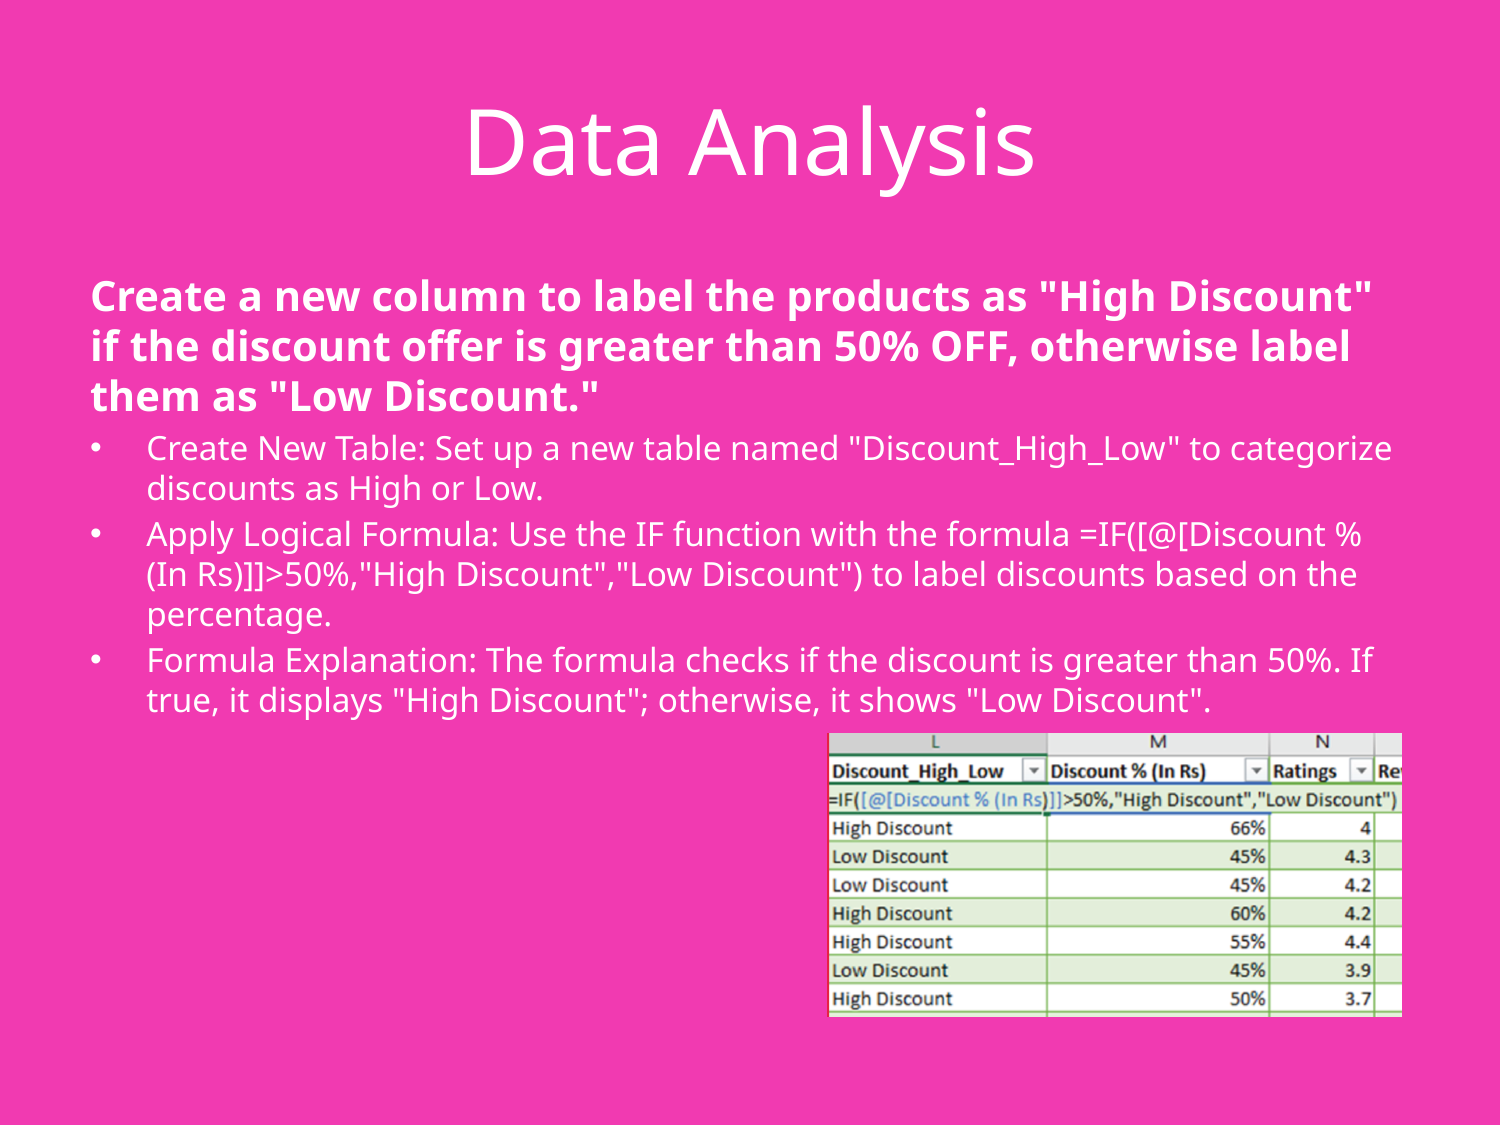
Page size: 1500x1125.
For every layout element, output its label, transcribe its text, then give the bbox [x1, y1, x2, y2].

list Create a new column to label the products as "High Discount" if the discount offer is greater than 50% OFF, otherwise label them as "Low Discount." Create New Table: Set up a new table named "Discount_High_Low" to categorize discounts as High or Low. Apply Logical Formula: Use the IF function with the formula =IF([@[Discount % (In Rs)]]>50%,"High Discount","Low Discount") to label discounts based on the percentage. Formula Explanation: The formula checks if the discount is greater than 50%. If true, it displays "High Discount"; otherwise, it shows "Low Discount". [75, 262, 1425, 1005]
title Data Analysis [75, 45, 1425, 233]
picture [827, 733, 1402, 1017]
